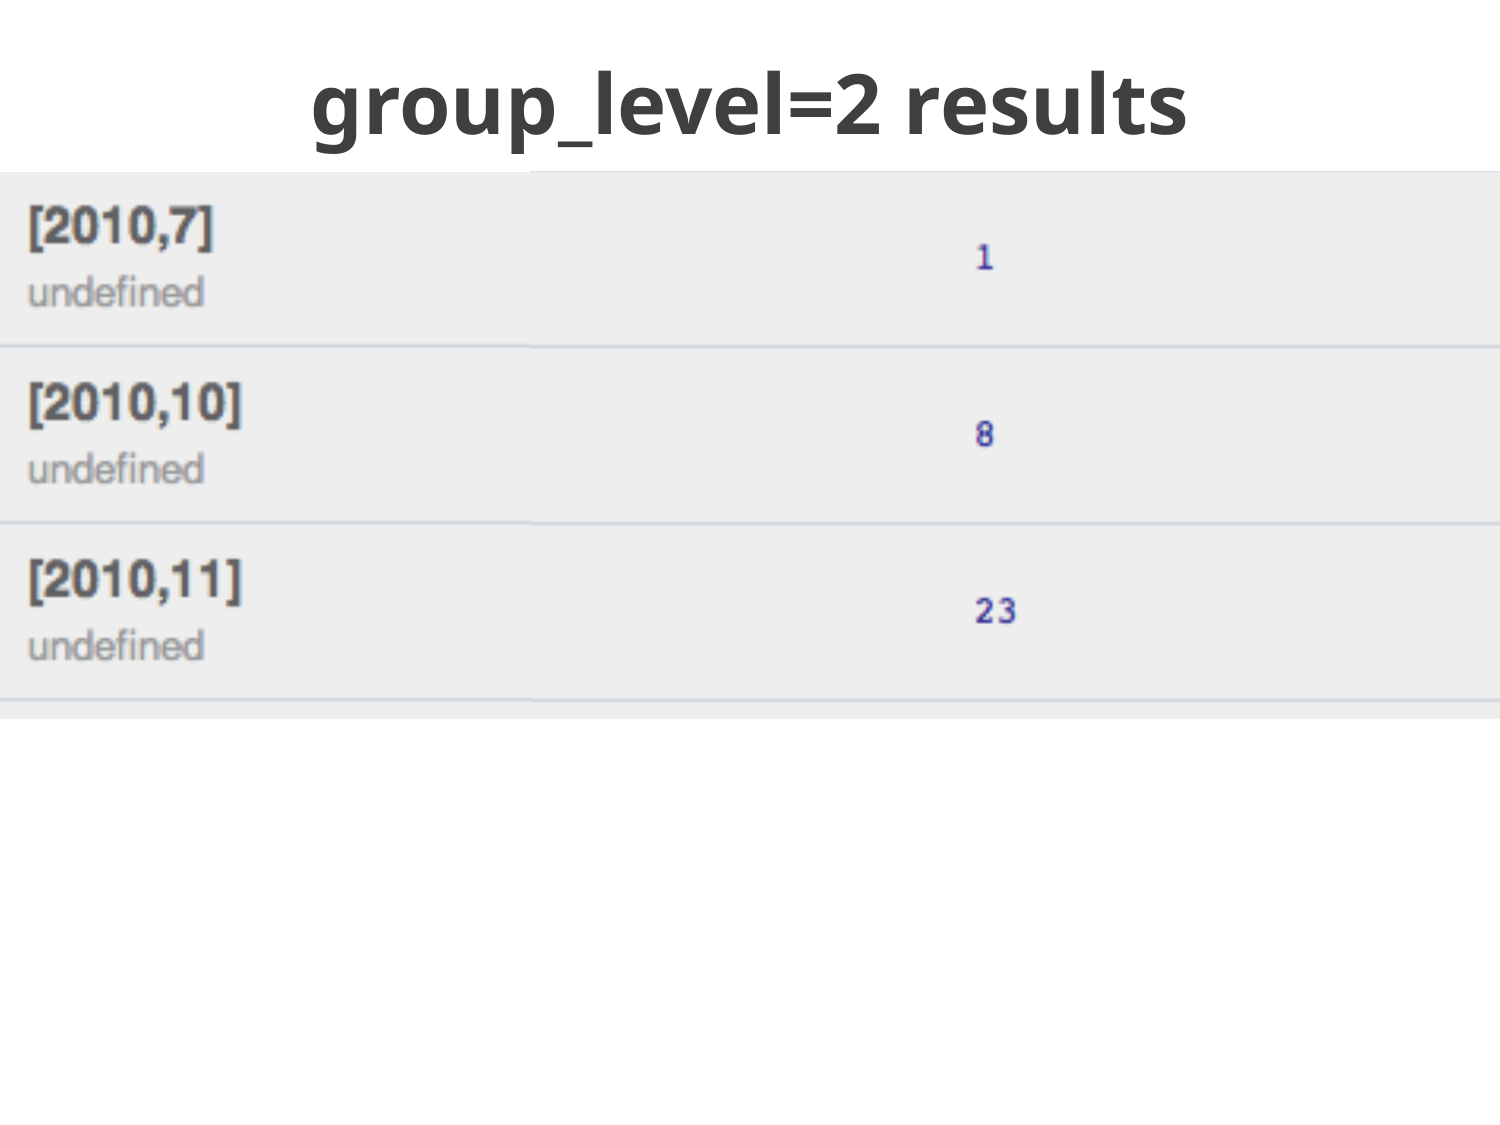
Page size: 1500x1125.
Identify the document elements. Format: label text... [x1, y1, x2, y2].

picture [0, 171, 1500, 1125]
title group_level=2 results [75, 62, 1425, 170]
